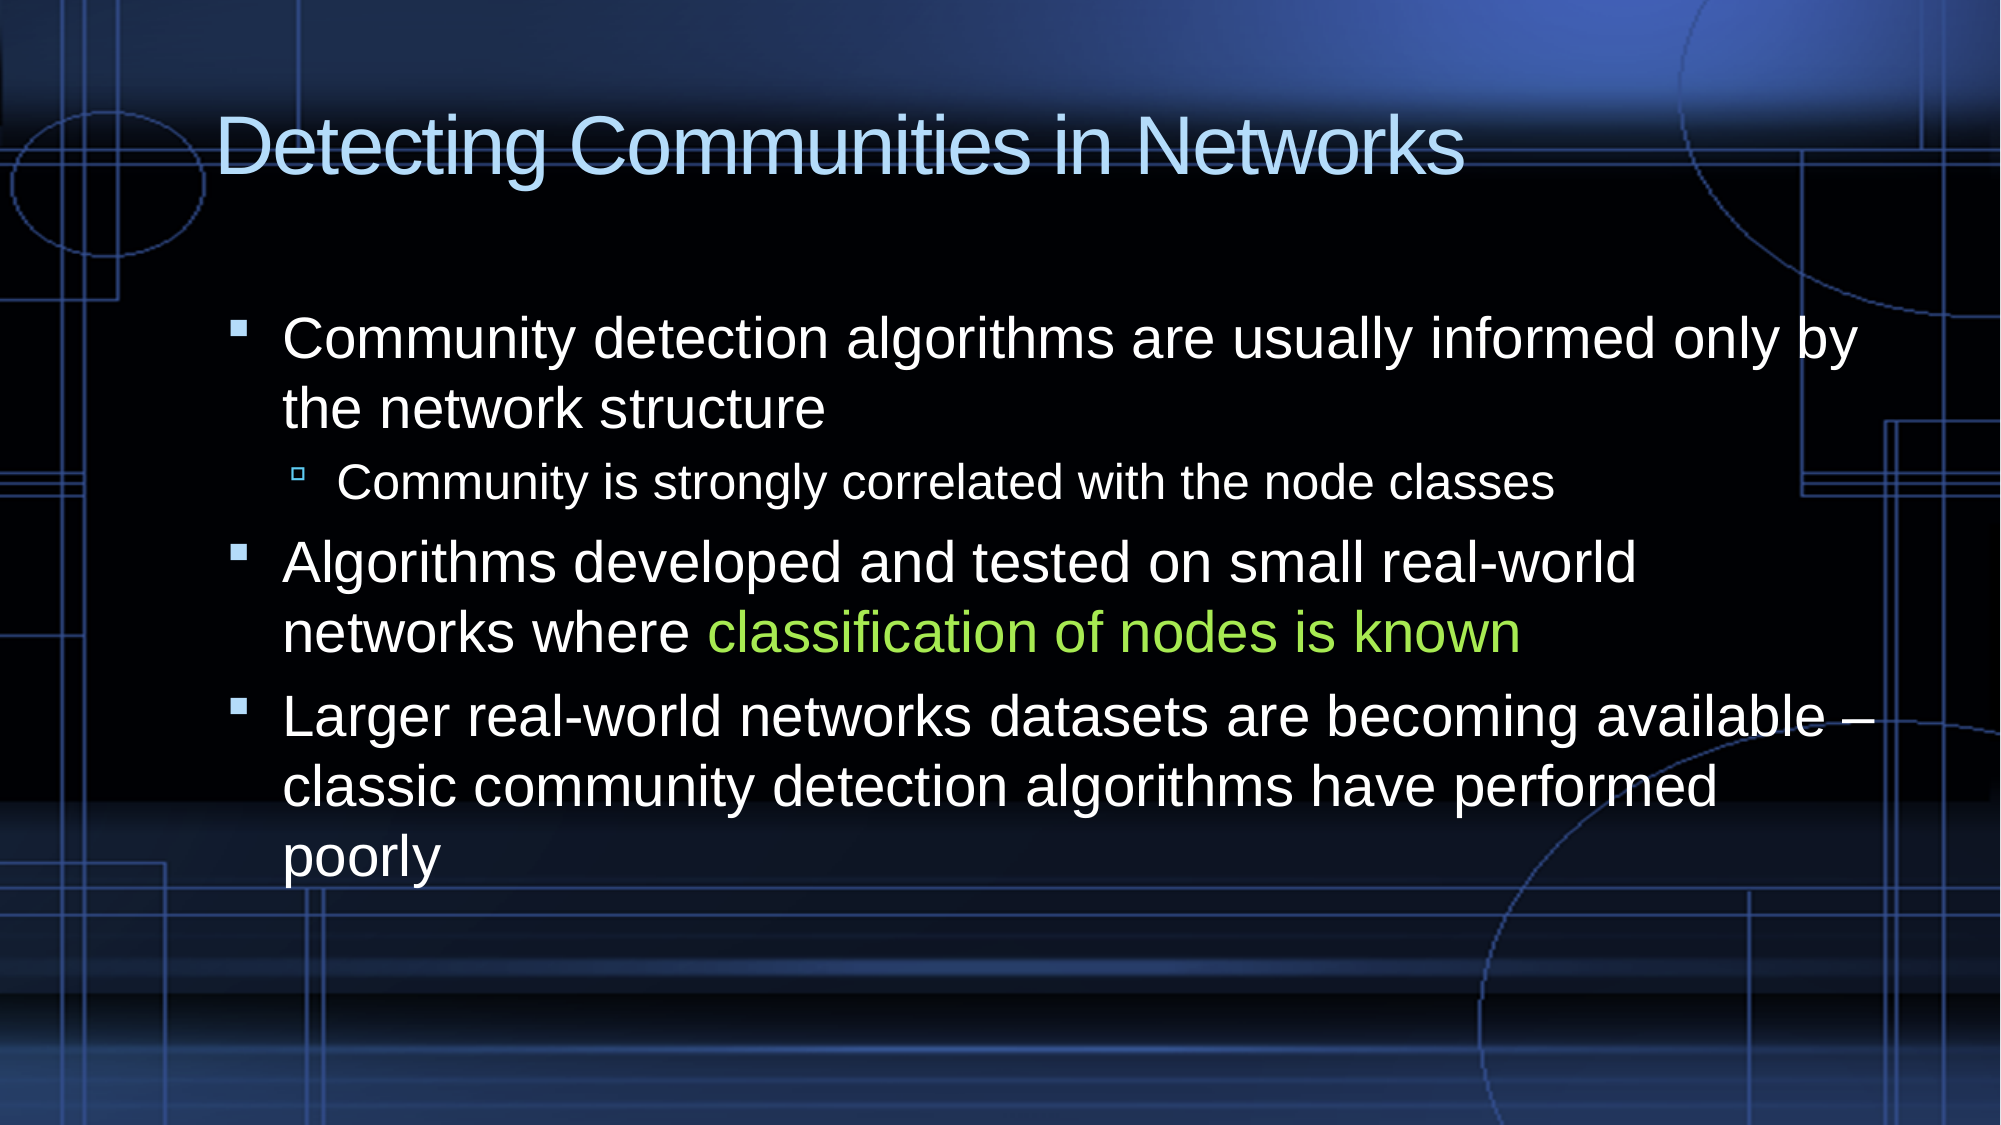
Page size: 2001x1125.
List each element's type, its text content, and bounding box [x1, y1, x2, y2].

title Detecting Communities in Networks [200, 83, 1900, 234]
list Community detection algorithms are usually informed only by the network structure Community is strongly correlated with the node classes Algorithms developed and tested on small real-world networks where classification of nodes is known Larger real-world networks datasets are becoming available – classic community detection algorithms have performed poorly [200, 292, 1900, 1043]
picture [0, 0, 2001, 1125]
